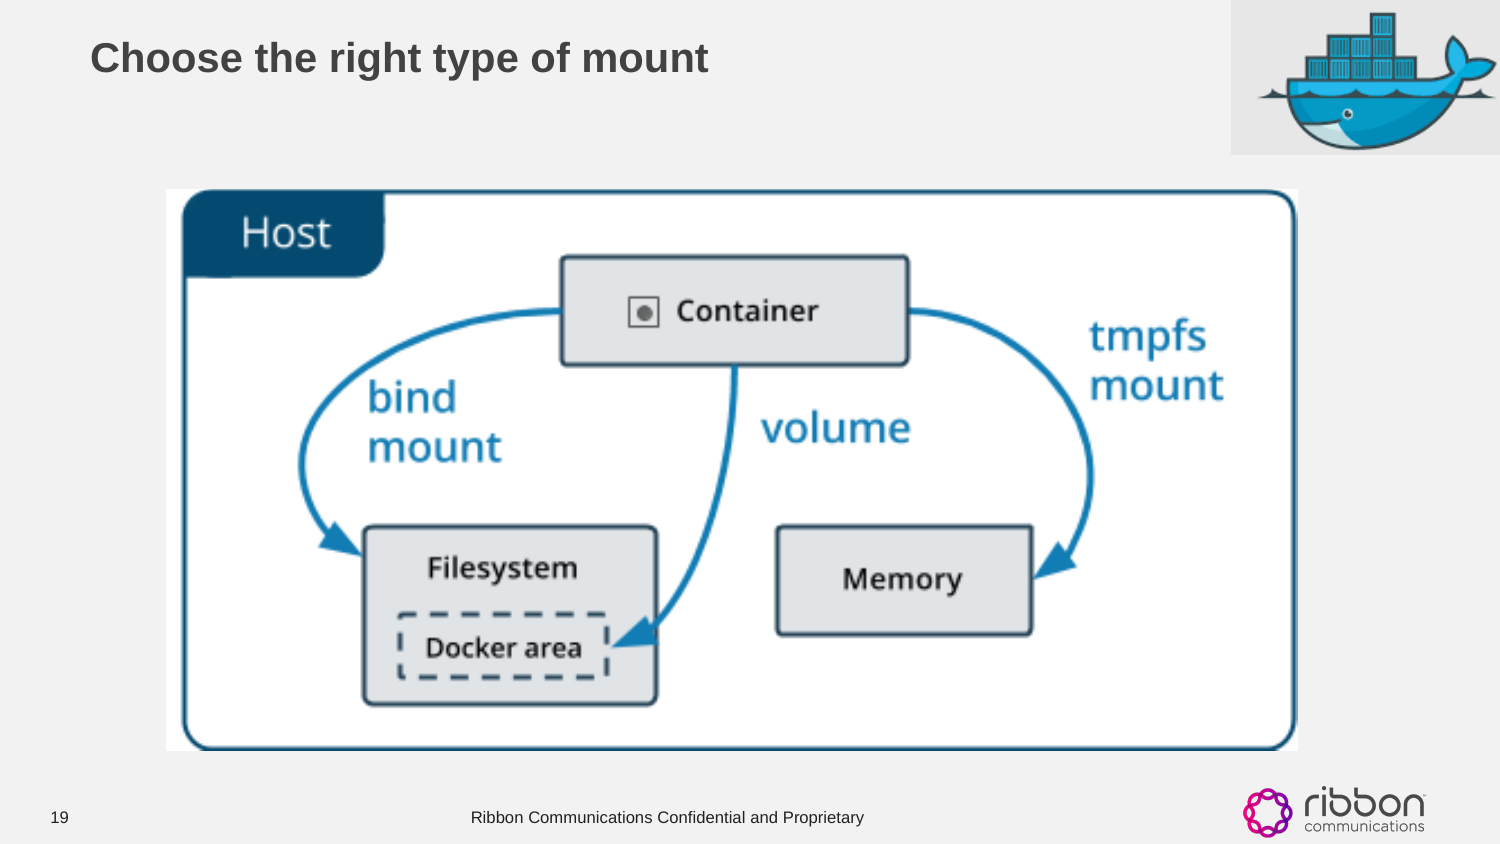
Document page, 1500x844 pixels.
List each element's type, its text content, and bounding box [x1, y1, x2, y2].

picture [1230, 0, 1500, 155]
picture [1222, 767, 1445, 844]
picture [166, 188, 1298, 751]
title Choose the right type of mount [0, 45, 1225, 144]
